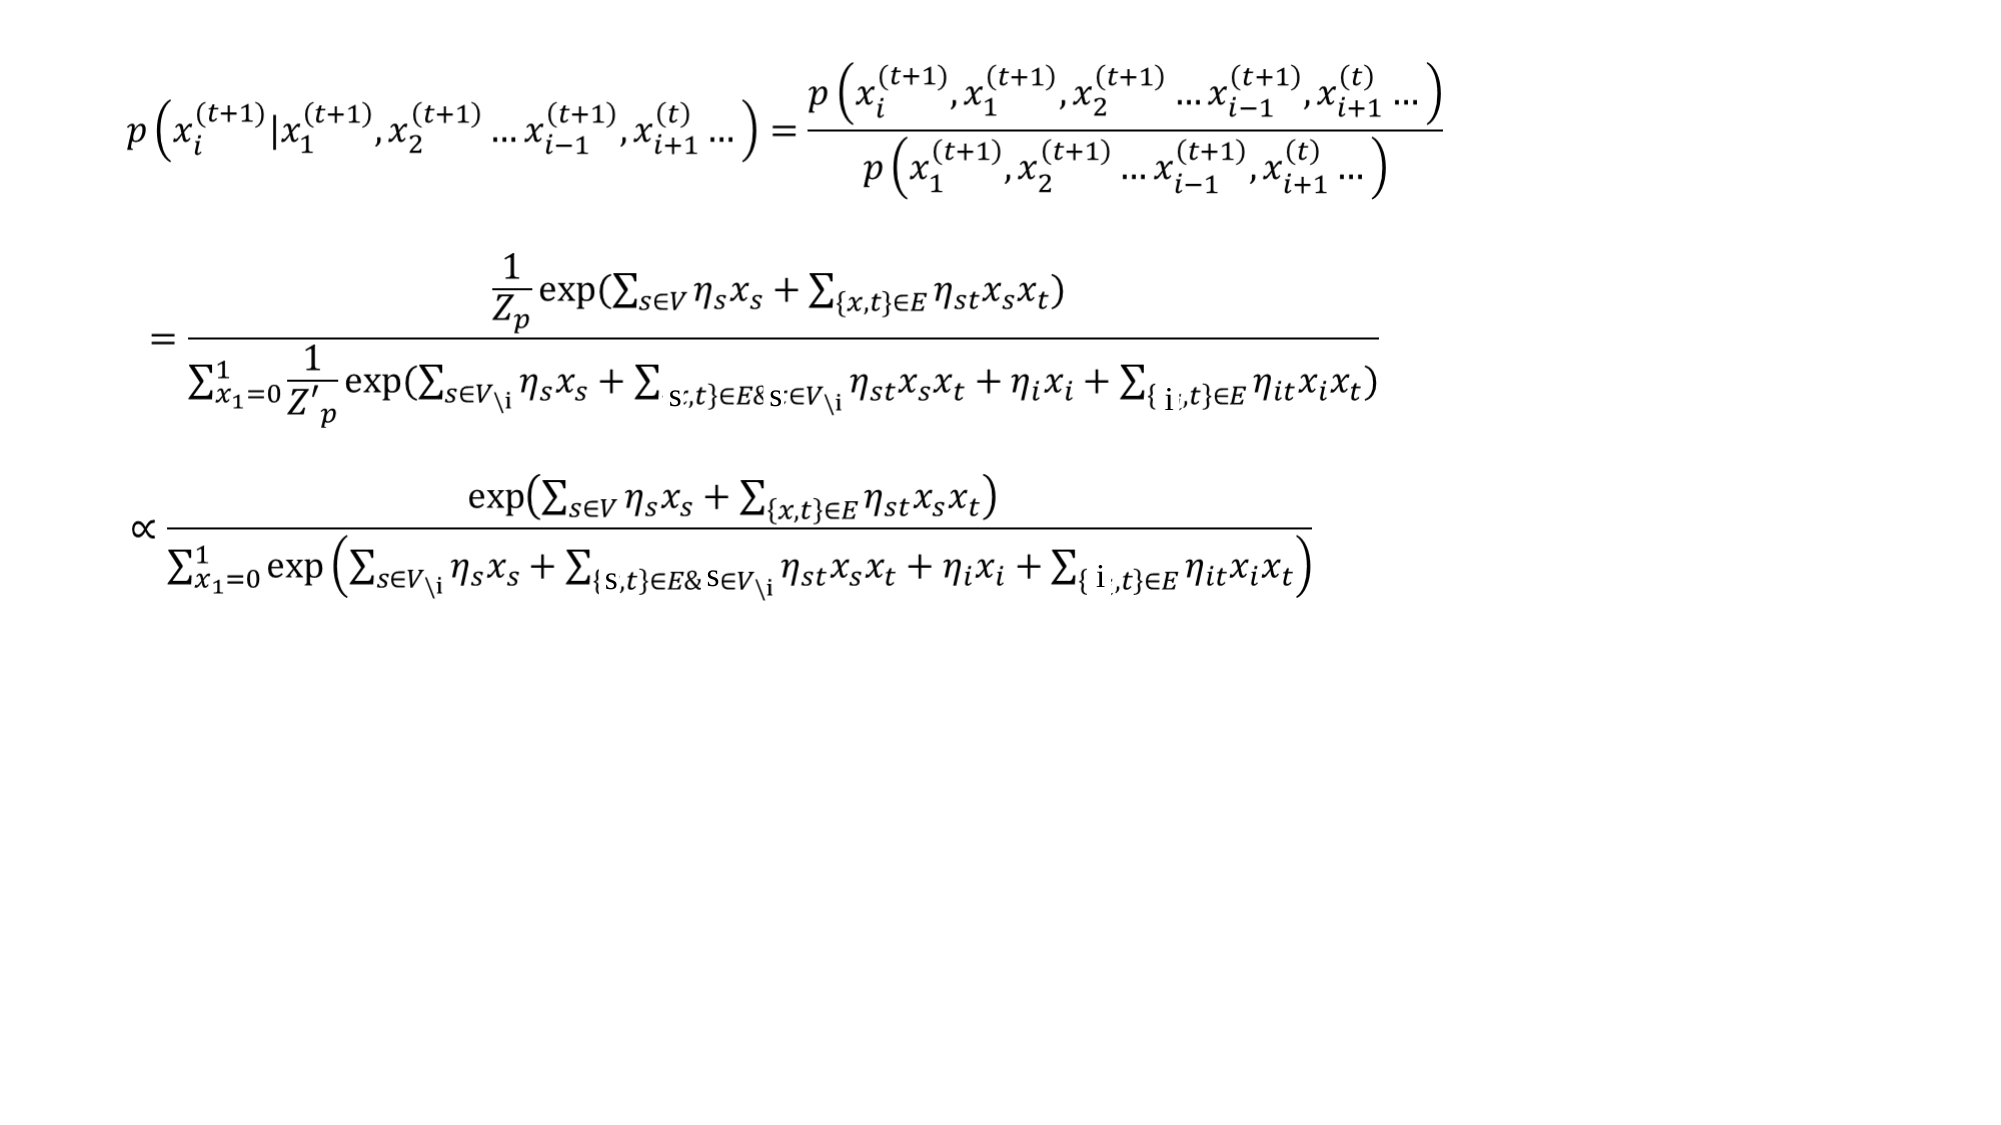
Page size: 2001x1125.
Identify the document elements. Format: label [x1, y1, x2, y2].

picture [101, 50, 1468, 208]
picture [101, 469, 1342, 601]
picture [101, 241, 1426, 437]
